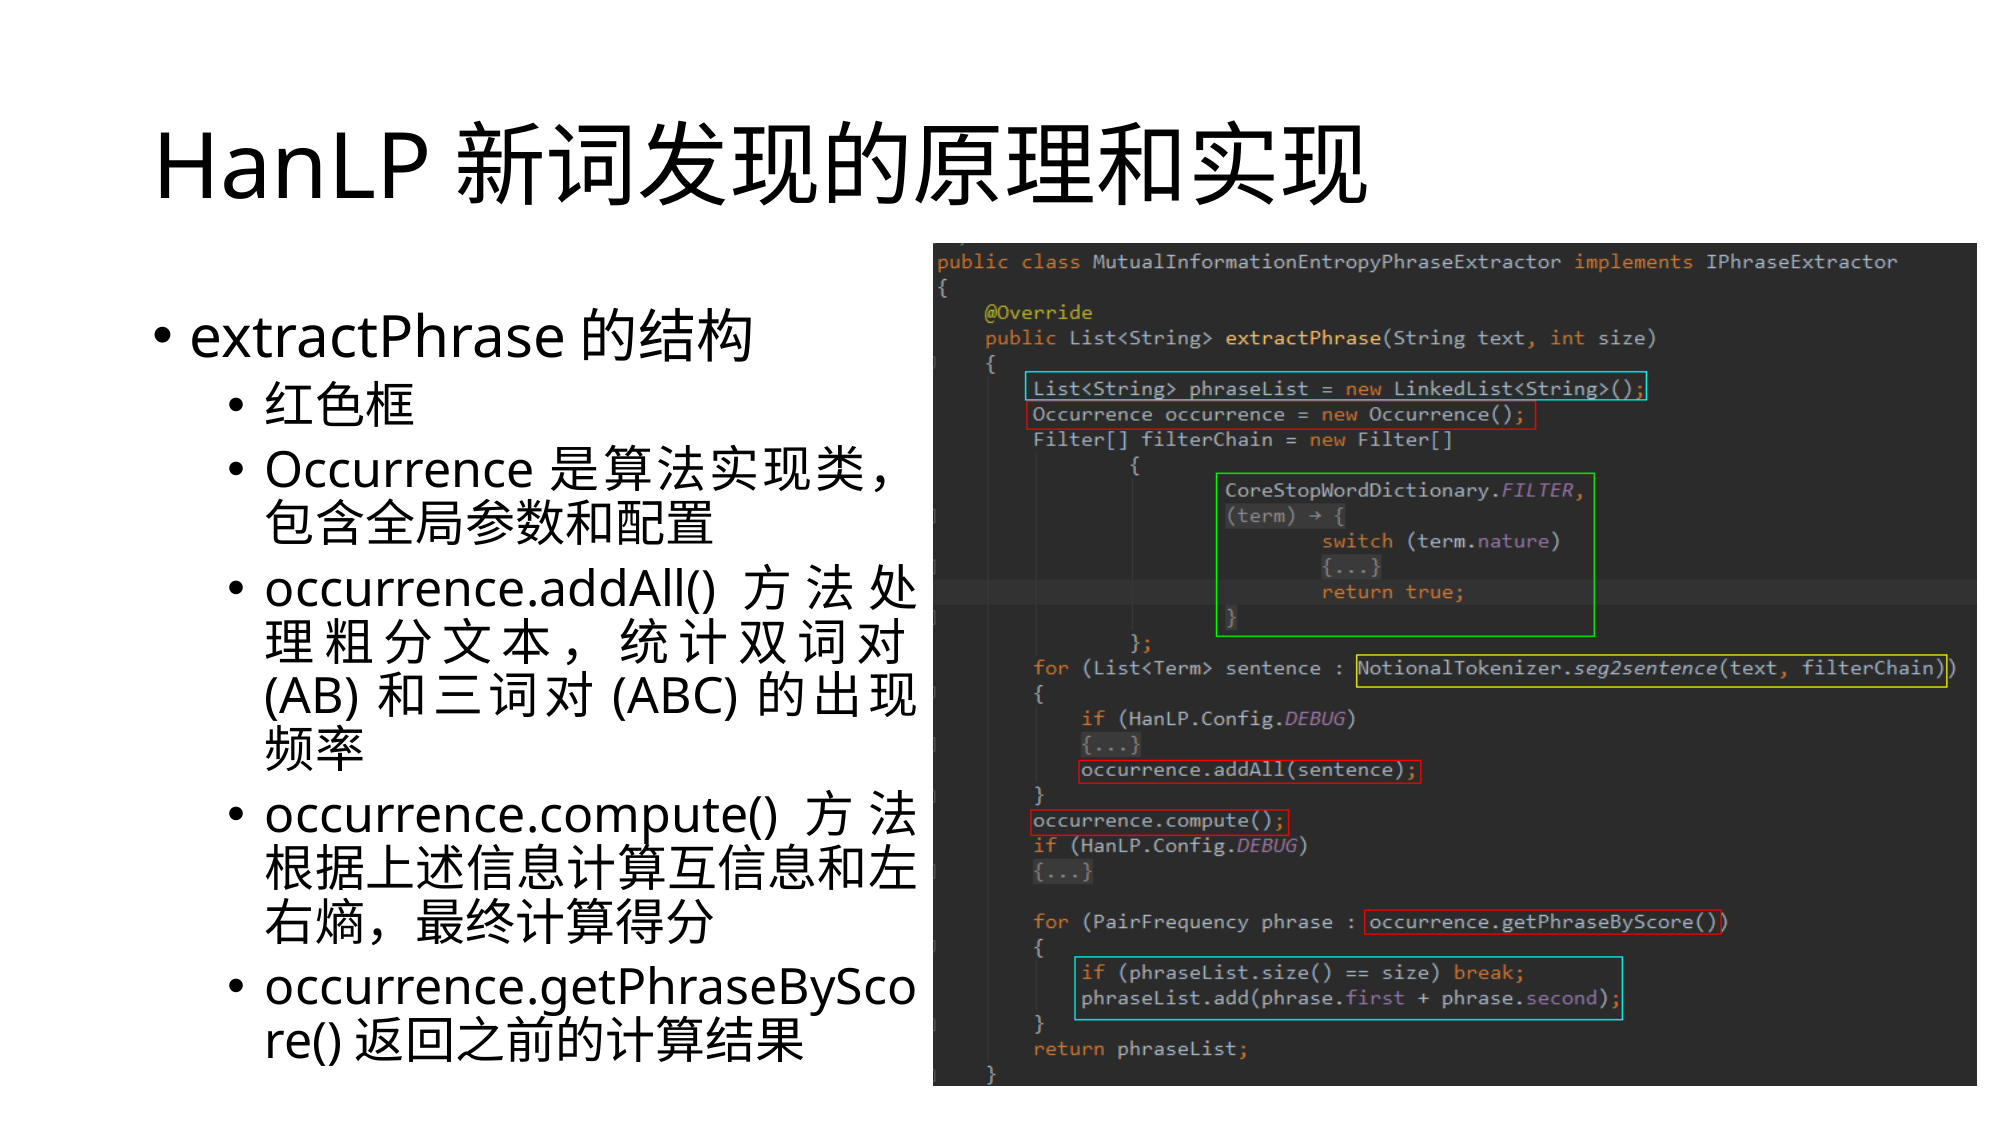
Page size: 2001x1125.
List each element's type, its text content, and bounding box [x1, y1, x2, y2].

title HanLP新词发现的原理和实现 [137, 59, 1863, 278]
list extractPhrase的结构 红色框 Occurrence是算法实现类，包含全局参数和配置 occurrence.addAll()方法处理粗分文本，统计双词对(AB)和三词对(ABC)的出现频率 occurrence.compute()方法根据上述信息计算互信息和左右熵，最终计算得分 occurrence.getPhraseByScore()返回之前的计算结果 [137, 299, 933, 1086]
picture [933, 243, 1977, 1086]
